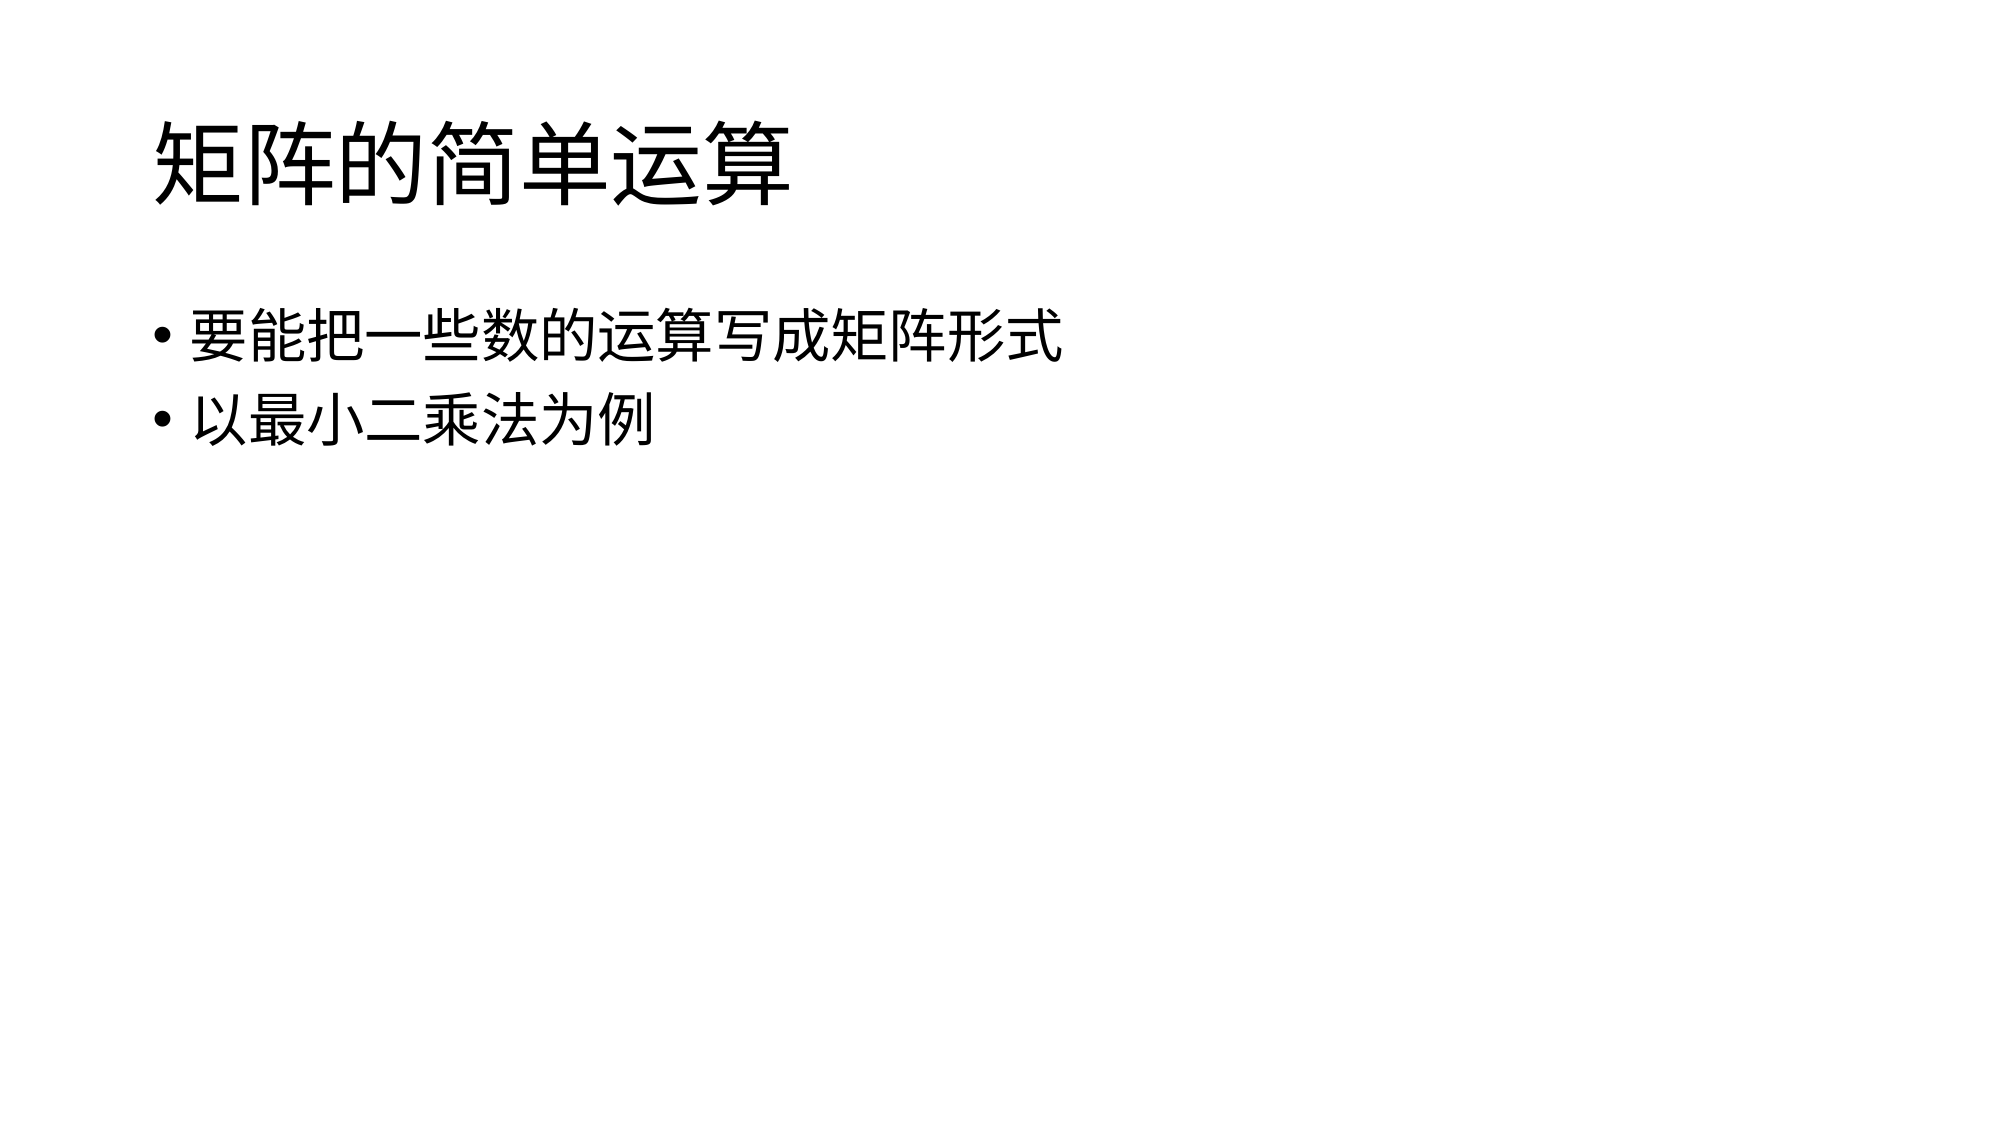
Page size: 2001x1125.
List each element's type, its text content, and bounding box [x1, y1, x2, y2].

title 矩阵的简单运算 [137, 59, 1863, 278]
list 要能把一些数的运算写成矩阵形式 以最小二乘法为例 [137, 299, 1863, 1014]
